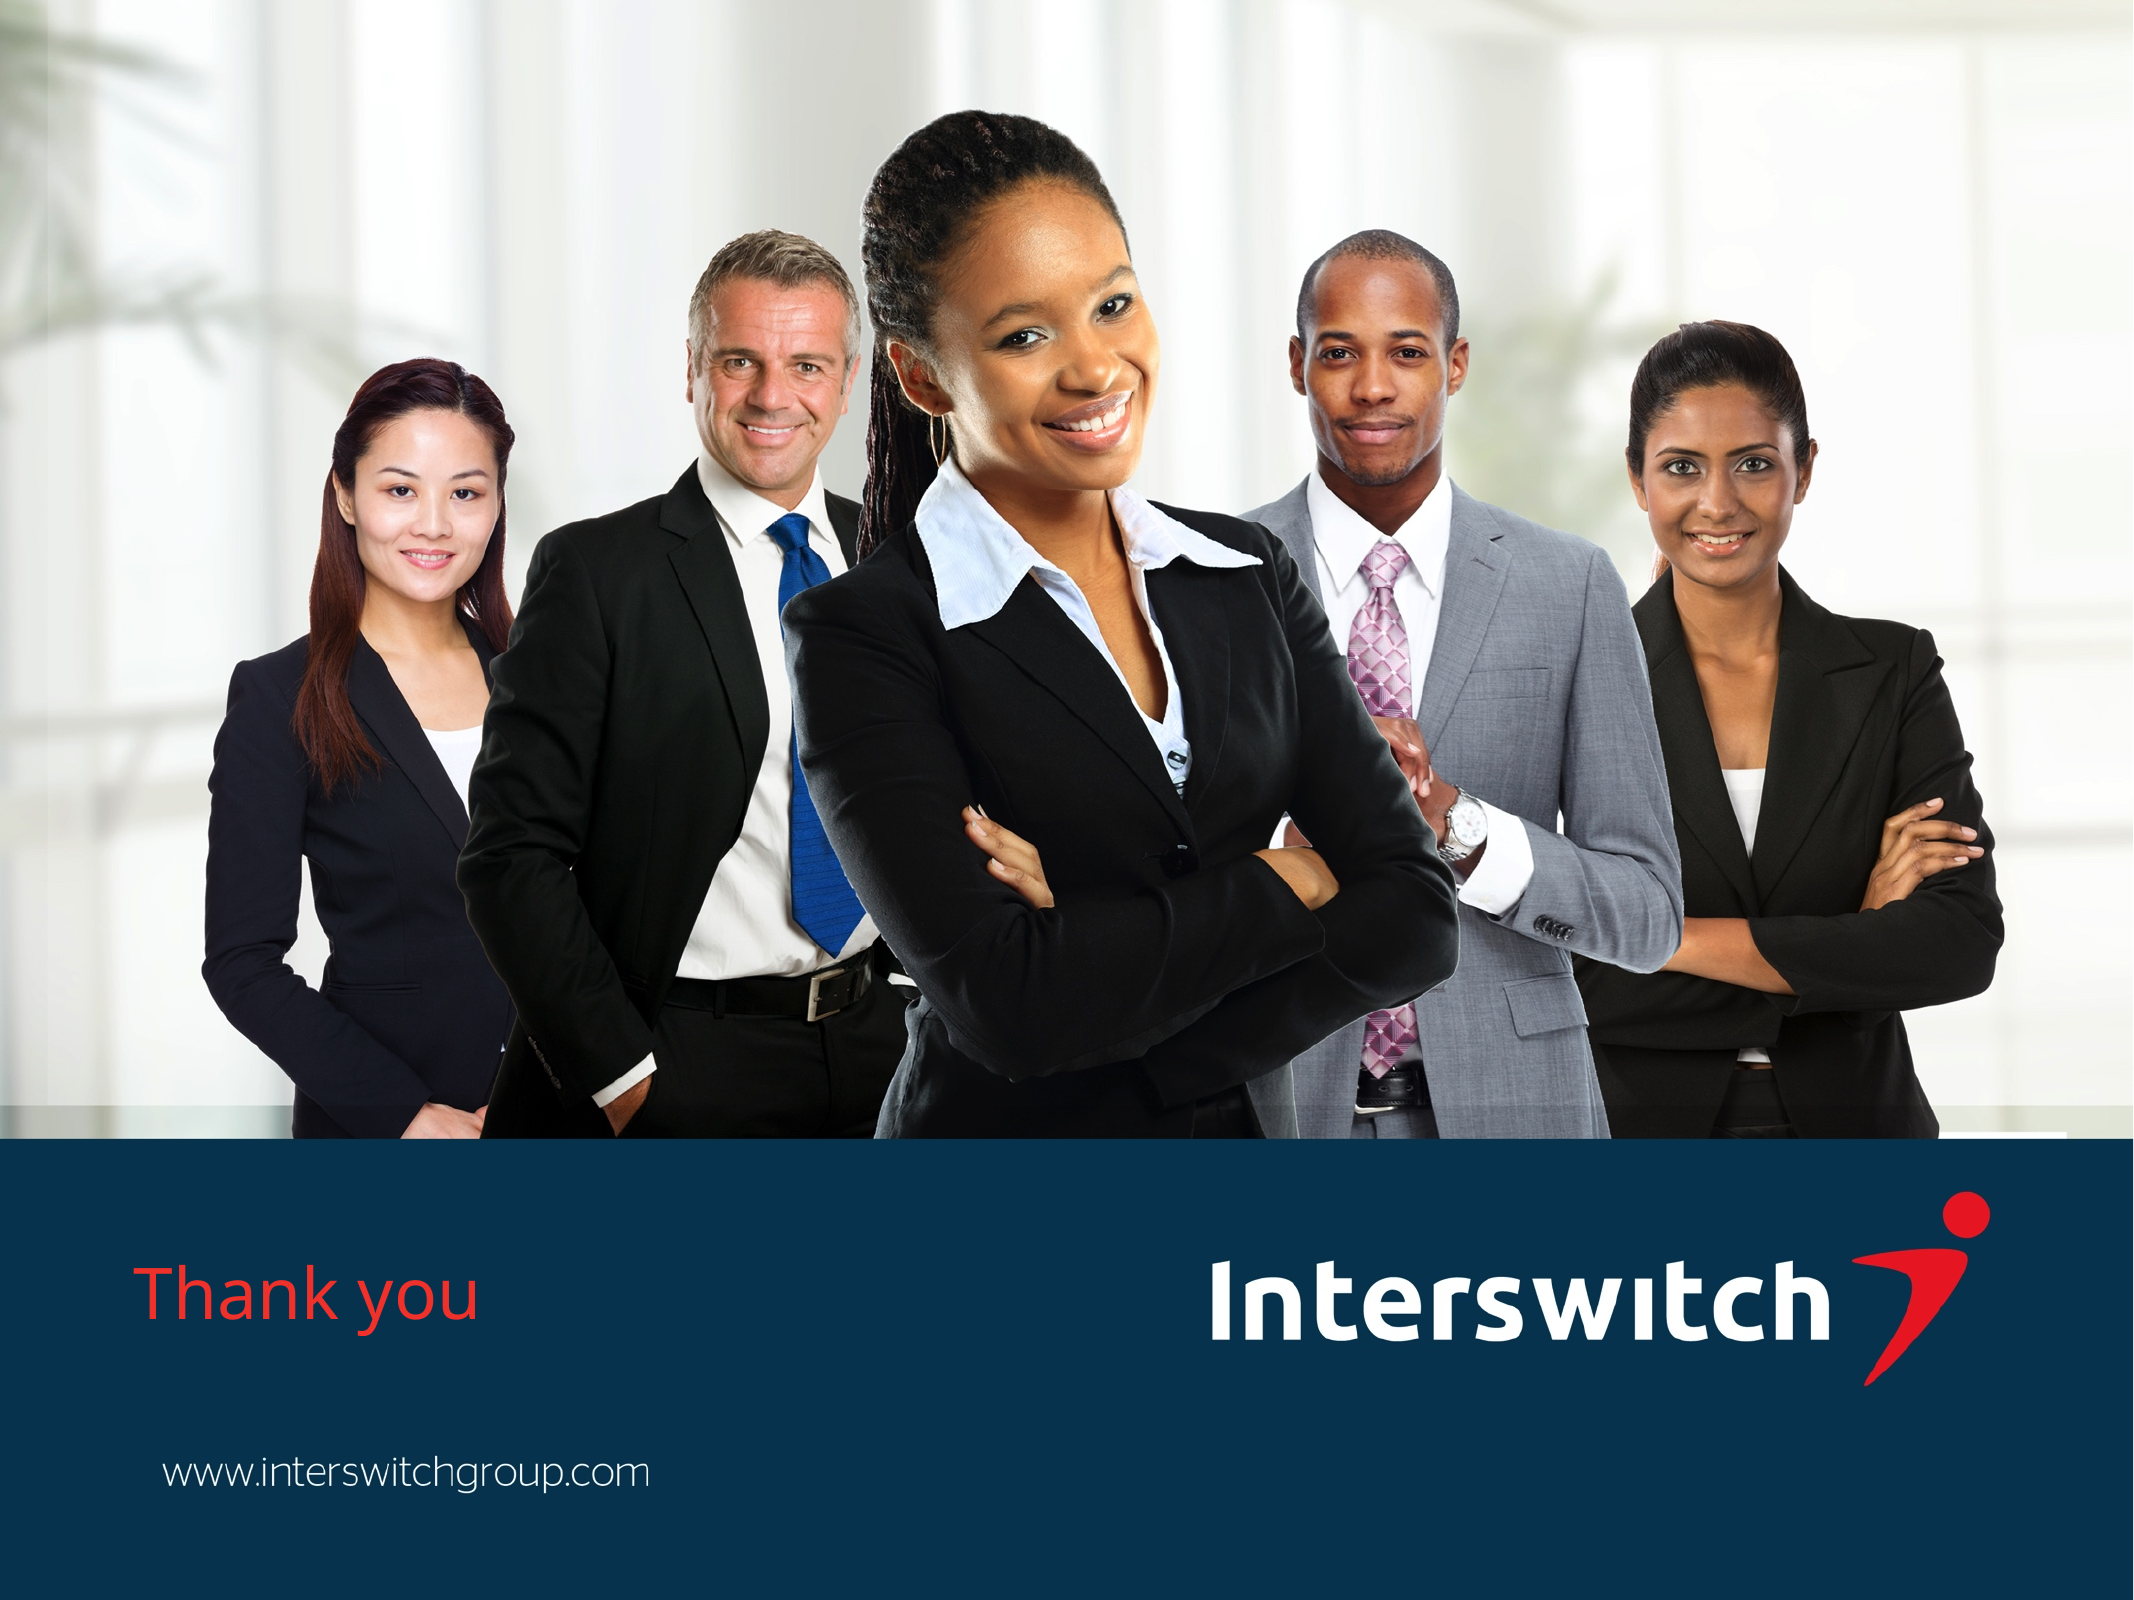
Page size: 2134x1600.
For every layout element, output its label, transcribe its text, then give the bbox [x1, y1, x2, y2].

picture [0, 0, 2134, 1600]
title Thank you [134, 1254, 514, 1348]
